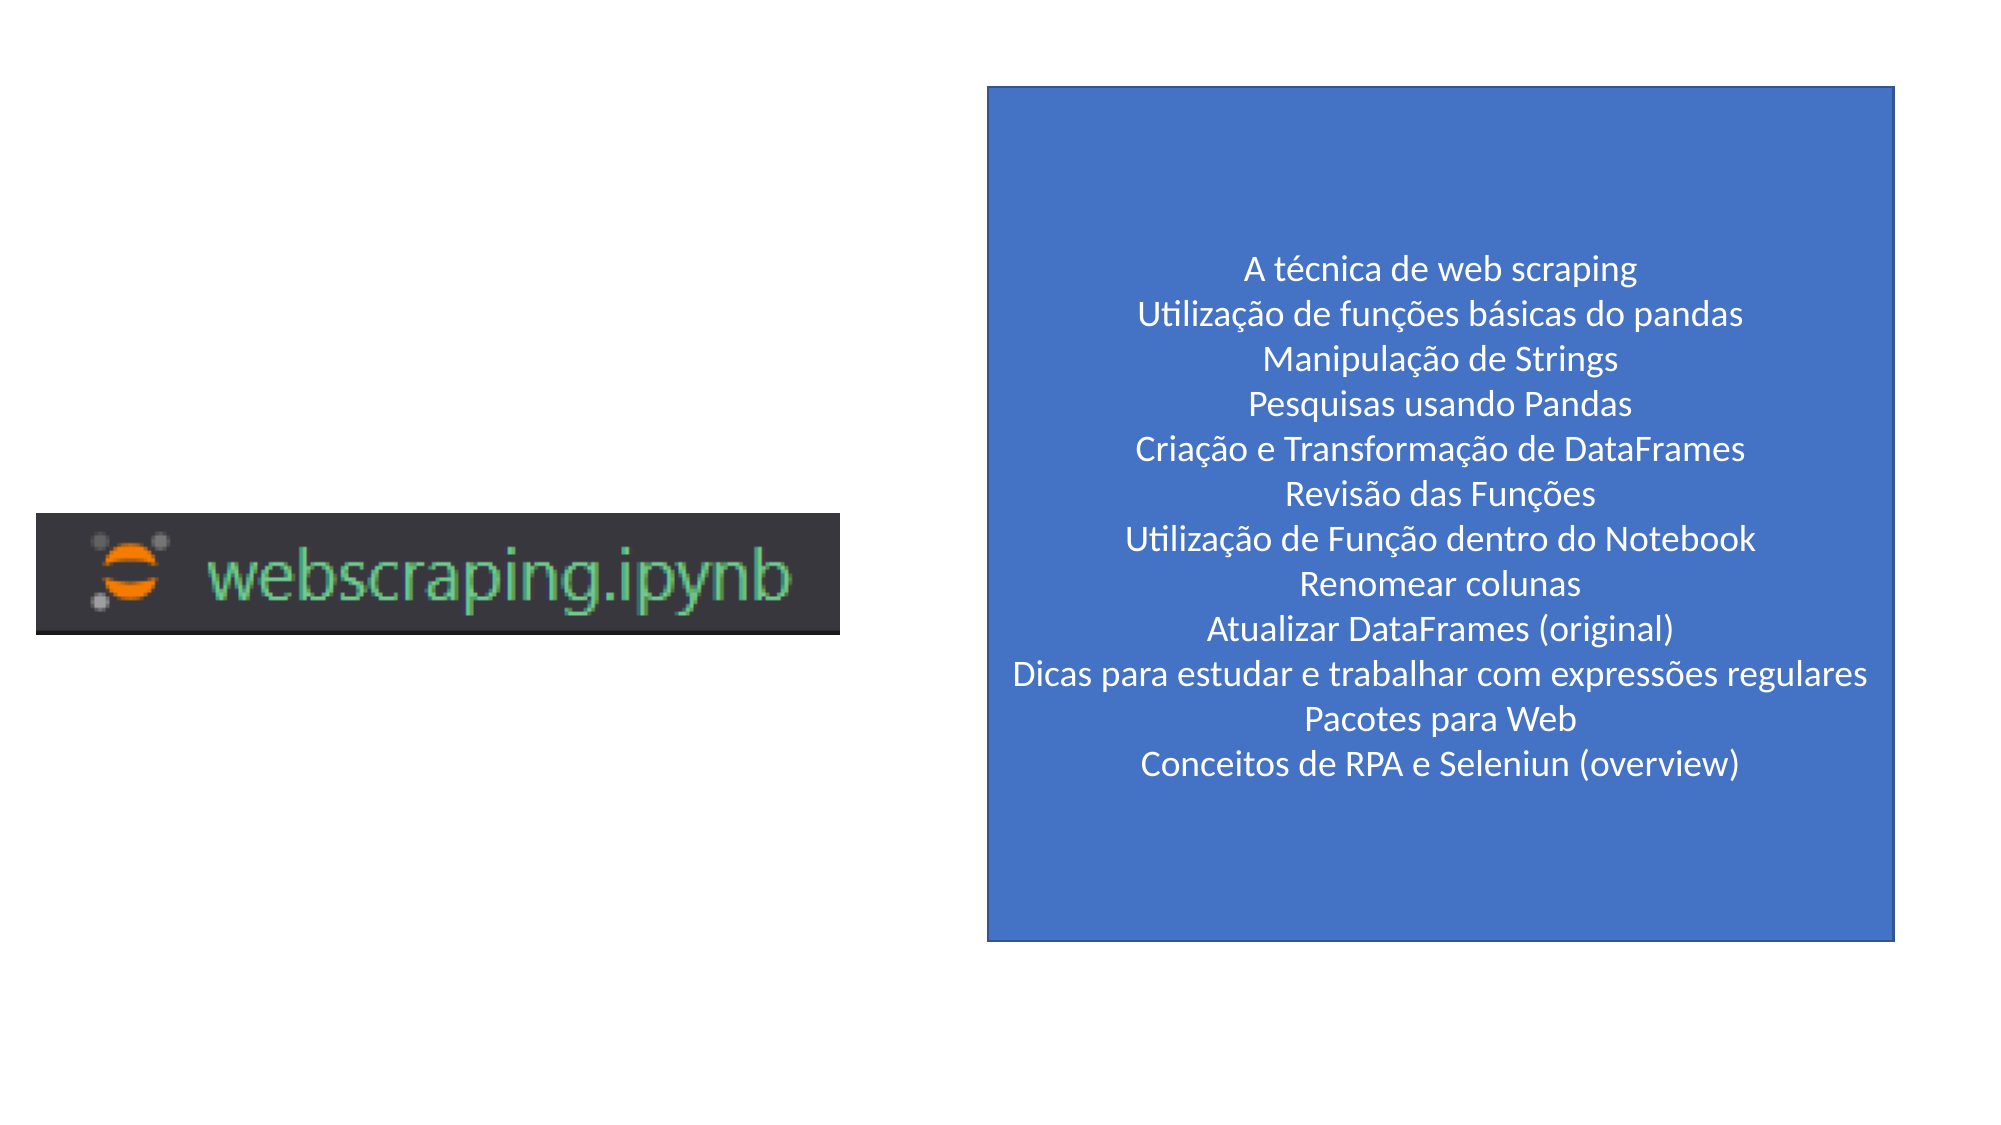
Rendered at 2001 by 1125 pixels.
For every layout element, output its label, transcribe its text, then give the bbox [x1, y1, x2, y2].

picture [36, 513, 840, 635]
text_box A técnica de web scraping Utilização de funções básicas do pandas Manipulação de Strings Pesquisas usando Pandas Criação e Transformação de DataFrames Revisão das Funções Utilização de Função dentro do Notebook Renomear colunas Atualizar DataFrames (original) Dicas para estudar e trabalhar com expressões regulares Pacotes para Web Conceitos de RPA e Seleniun (overview) [987, 86, 1895, 942]
